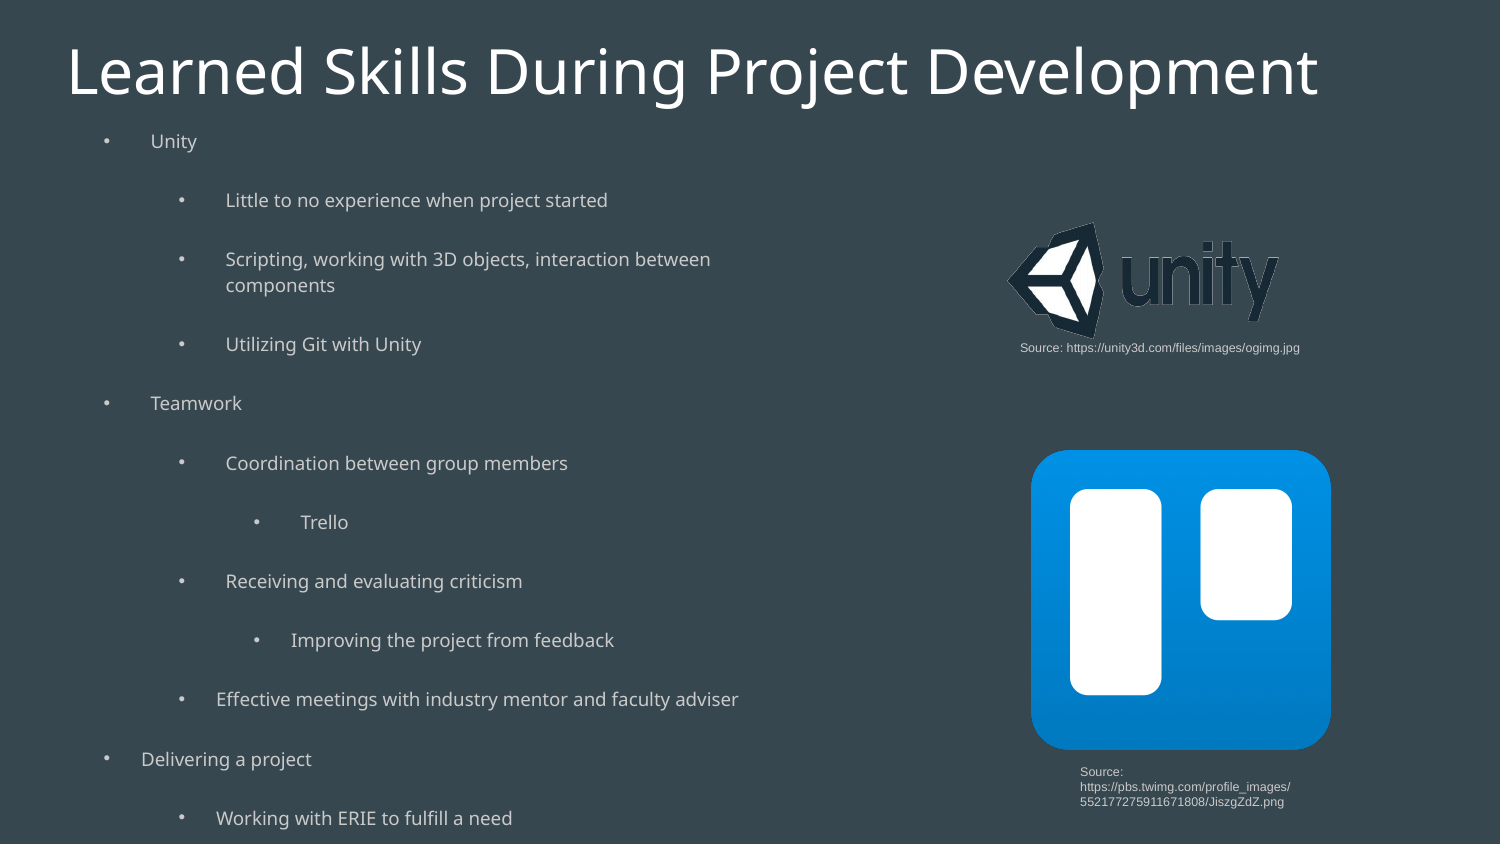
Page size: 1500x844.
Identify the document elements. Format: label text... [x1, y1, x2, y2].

text_box Source: https://pbs.twimg.com/profile_images/ 552177275911671808/JiszgZdZ.png [1065, 749, 1352, 811]
list Unity Little to no experience when project started Scripting, working with 3D objects, interaction between components Utilizing Git with Unity Teamwork Coordination between group members Trello Receiving and evaluating criticism Improving the project from feedback Effective meetings with industry mentor and faculty adviser Delivering a project Working with ERIE to fulfill a need [51, 111, 826, 672]
picture [1031, 450, 1331, 750]
picture [883, 116, 1412, 445]
title Learned Skills During Project Development [51, 17, 1449, 112]
